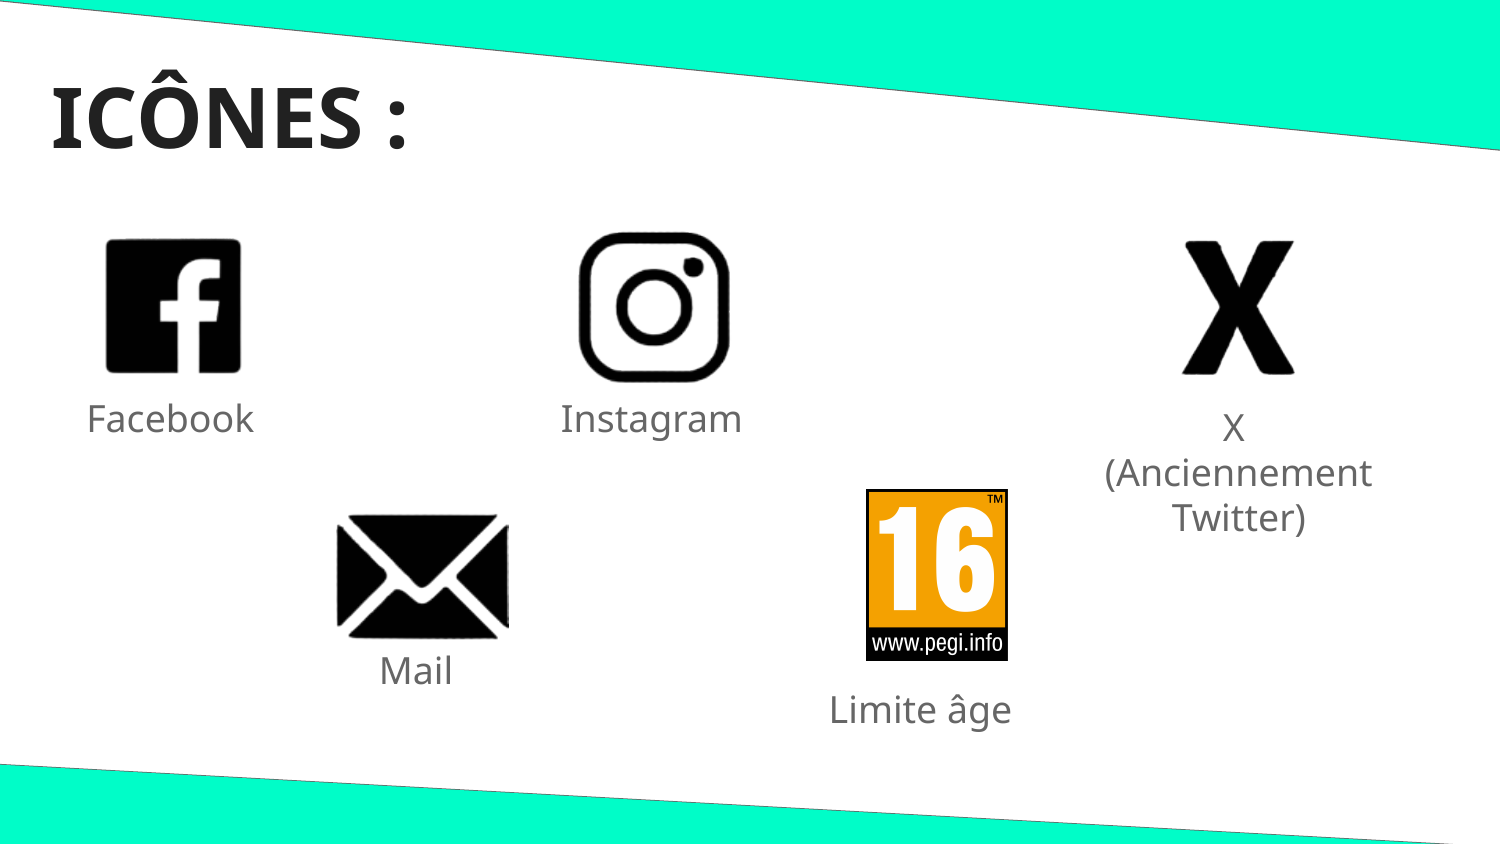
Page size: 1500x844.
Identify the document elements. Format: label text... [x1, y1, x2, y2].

title ICÔNES : [36, 49, 1362, 182]
text_box X (Anciennement Twitter) [1070, 389, 1408, 556]
text_box Instagram [545, 379, 798, 434]
picture [336, 489, 509, 666]
text_box [0, 764, 1440, 844]
text_box Facebook [71, 379, 309, 464]
text_box [0, 0, 1500, 150]
picture [866, 489, 1008, 662]
text_box Limite âge [813, 670, 1089, 731]
picture [576, 224, 733, 392]
picture [1168, 237, 1310, 379]
picture [59, 192, 286, 424]
text_box Mail [363, 632, 589, 686]
